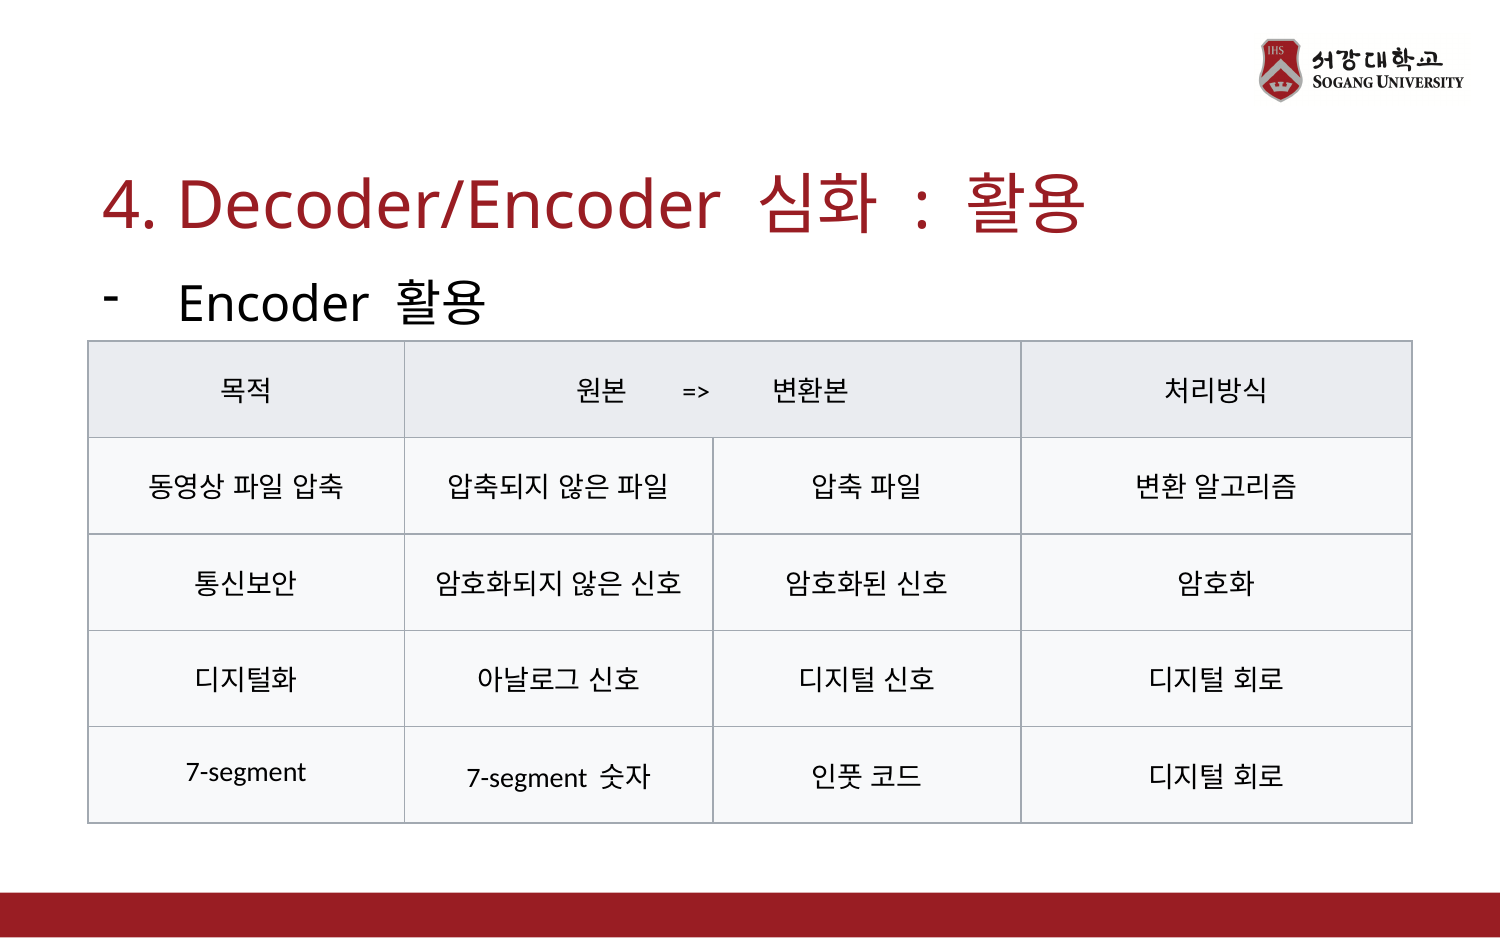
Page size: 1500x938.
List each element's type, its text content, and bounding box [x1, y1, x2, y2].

picture [1254, 33, 1471, 106]
text_box [0, 892, 1500, 938]
table_cell 디지털 회로 [1022, 631, 1411, 726]
table_cell 디지털 신호 [714, 631, 1020, 726]
table_cell 아날로그 신호 [405, 631, 712, 726]
table_cell 압축되지 않은 파일 [405, 438, 712, 533]
table_cell 인풋 코드 [714, 727, 1020, 822]
table_header 처리방식 [1022, 342, 1411, 437]
table_cell 암호화되지 않은 신호 [405, 535, 712, 630]
table_cell 7-segment 숫자 [405, 727, 712, 822]
table_cell 디지털 회로 [1022, 727, 1411, 822]
table_header 목적 [89, 342, 404, 437]
table_cell 압축 파일 [714, 438, 1020, 533]
table_cell 변환 알고리즘 [1022, 438, 1411, 533]
table_header 원본 => 변환본 [405, 342, 1020, 437]
table_cell 동영상 파일 압축 [89, 438, 404, 533]
table_cell 통신보안 [89, 535, 404, 630]
table_cell 암호화된 신호 [714, 535, 1020, 630]
text_box 4. Decoder/Encoder 심화 : 활용 Encoder 활용 [87, 114, 1382, 340]
table_cell 7-segment [89, 727, 404, 822]
table_cell 암호화 [1022, 535, 1411, 630]
table_cell 디지털화 [89, 631, 404, 726]
